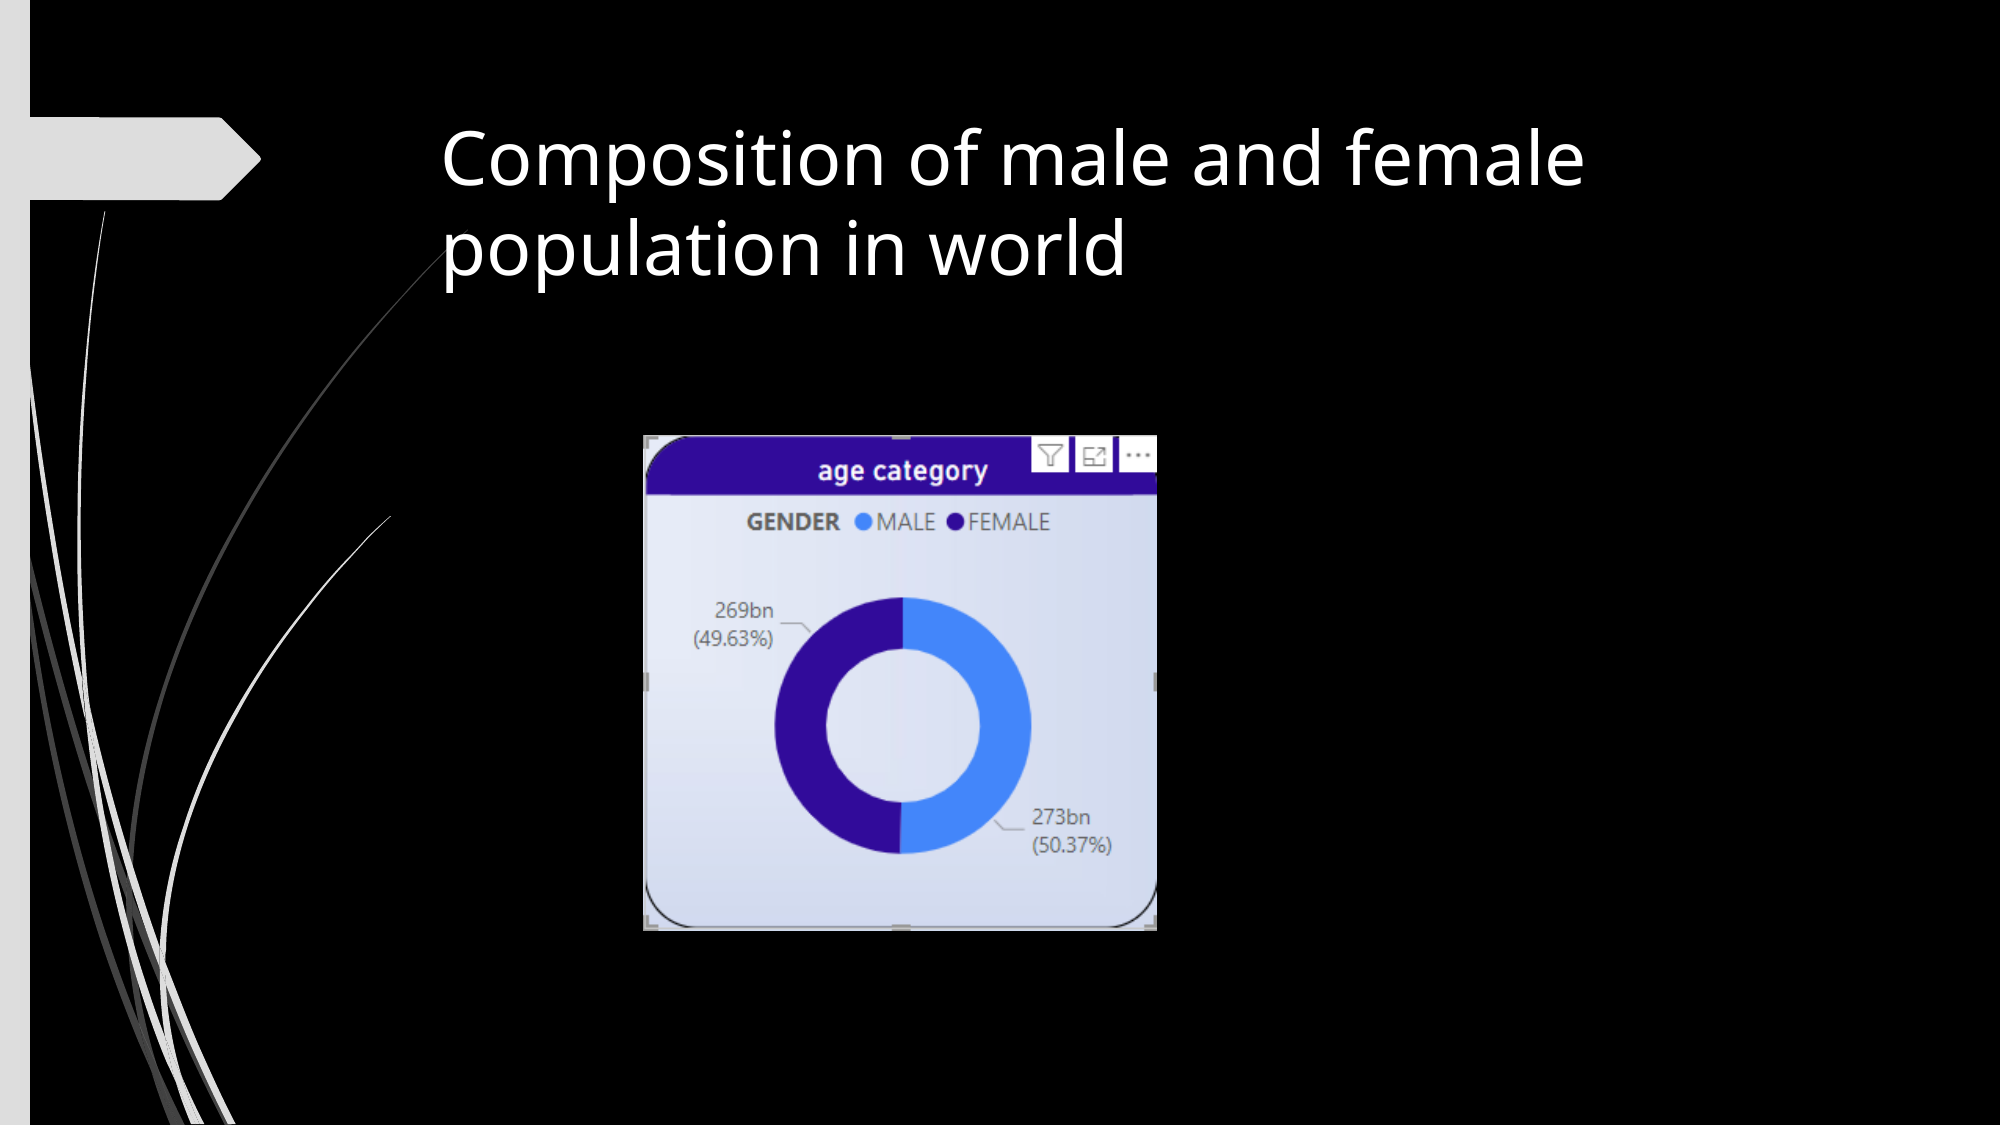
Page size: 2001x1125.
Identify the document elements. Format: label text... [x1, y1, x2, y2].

title Composition of male and female population in world [425, 102, 1888, 313]
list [643, 435, 1157, 932]
